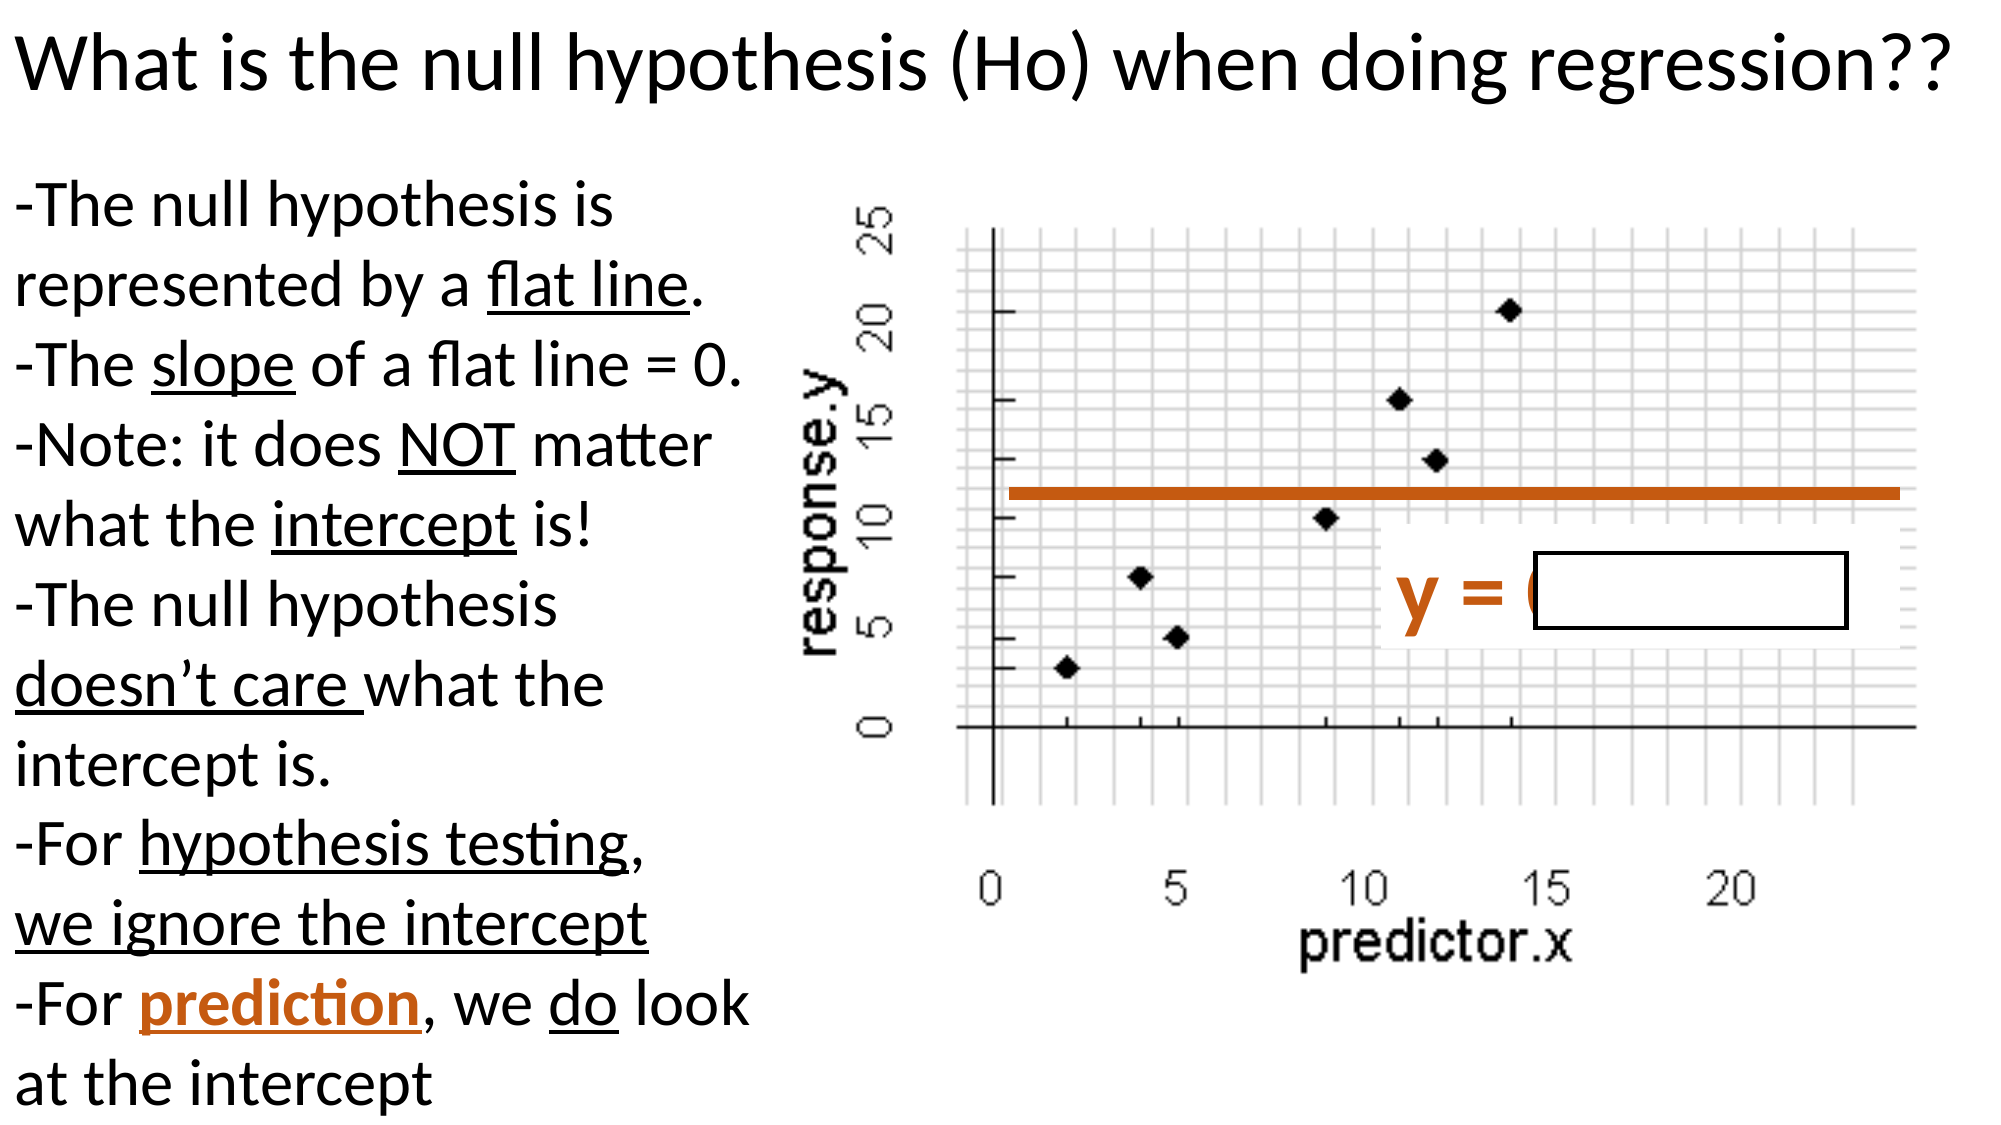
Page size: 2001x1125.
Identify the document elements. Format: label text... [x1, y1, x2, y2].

text_box What is the null hypothesis (Ho) when doing regression?? [0, 0, 728, 115]
picture [728, 0, 2000, 1092]
text_box -The null hypothesis is represented by a flat line. -The slope of a flat line = 0. -Note: it does NOT matter what the intercept is! -The null hypothesis doesn’t care what the intercept is. -For hypothesis testing, we ignore the intercept -For prediction, we do look at the intercept [0, 152, 782, 1125]
